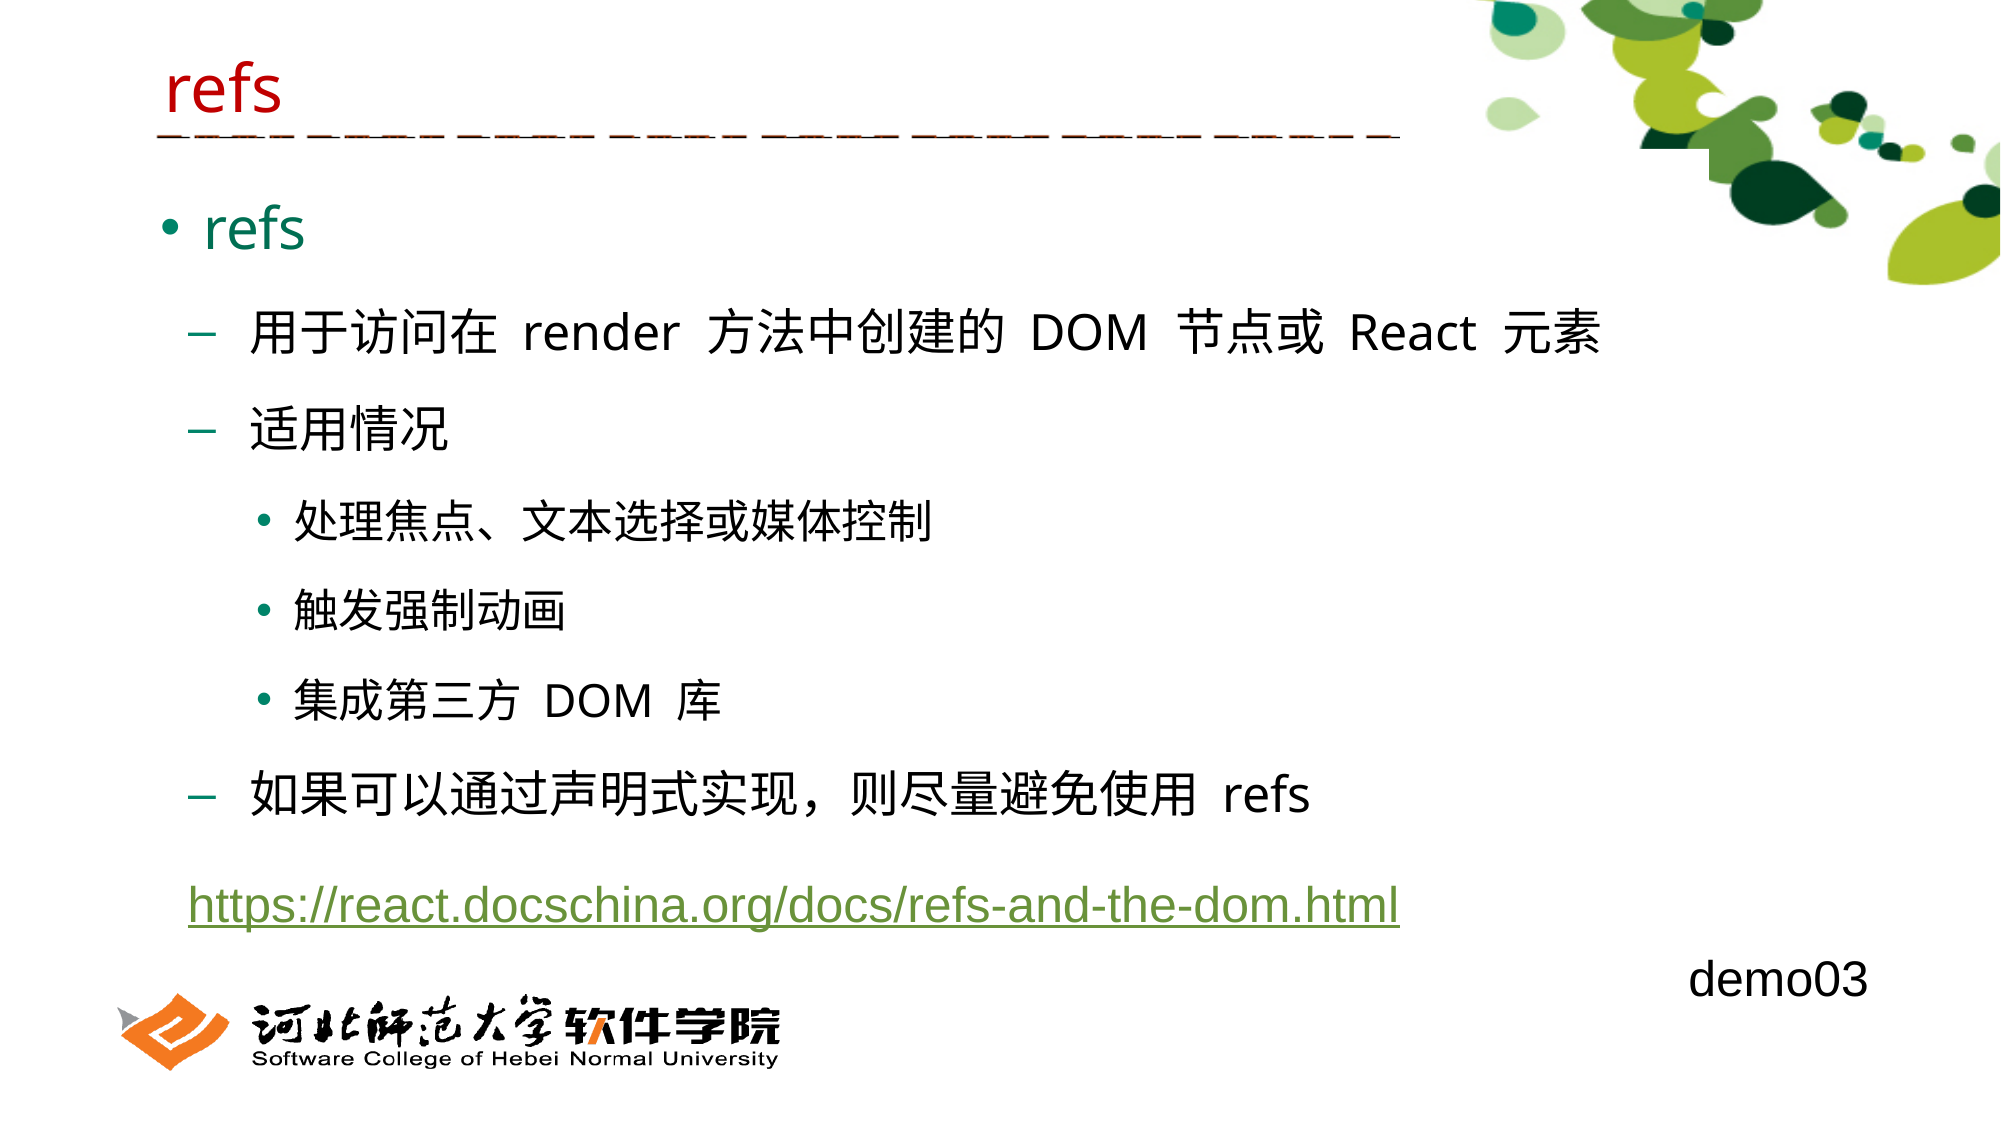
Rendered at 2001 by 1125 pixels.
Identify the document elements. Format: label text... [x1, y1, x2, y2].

text_box https://react.docschina.org/docs/refs-and-the-dom.html [172, 864, 1639, 940]
list refs 用于访问在 render 方法中创建的 DOM 节点或 React 元素 适用情况 处理焦点、文本选择或媒体控制 触发强制动画 集成第三方 DOM 库 如果可以通过声明式实现，则尽量避免使用 refs [113, 148, 1709, 953]
list refs [149, 38, 1392, 120]
picture [0, 0, 2001, 1125]
text_box demo03 [1673, 939, 1910, 1014]
